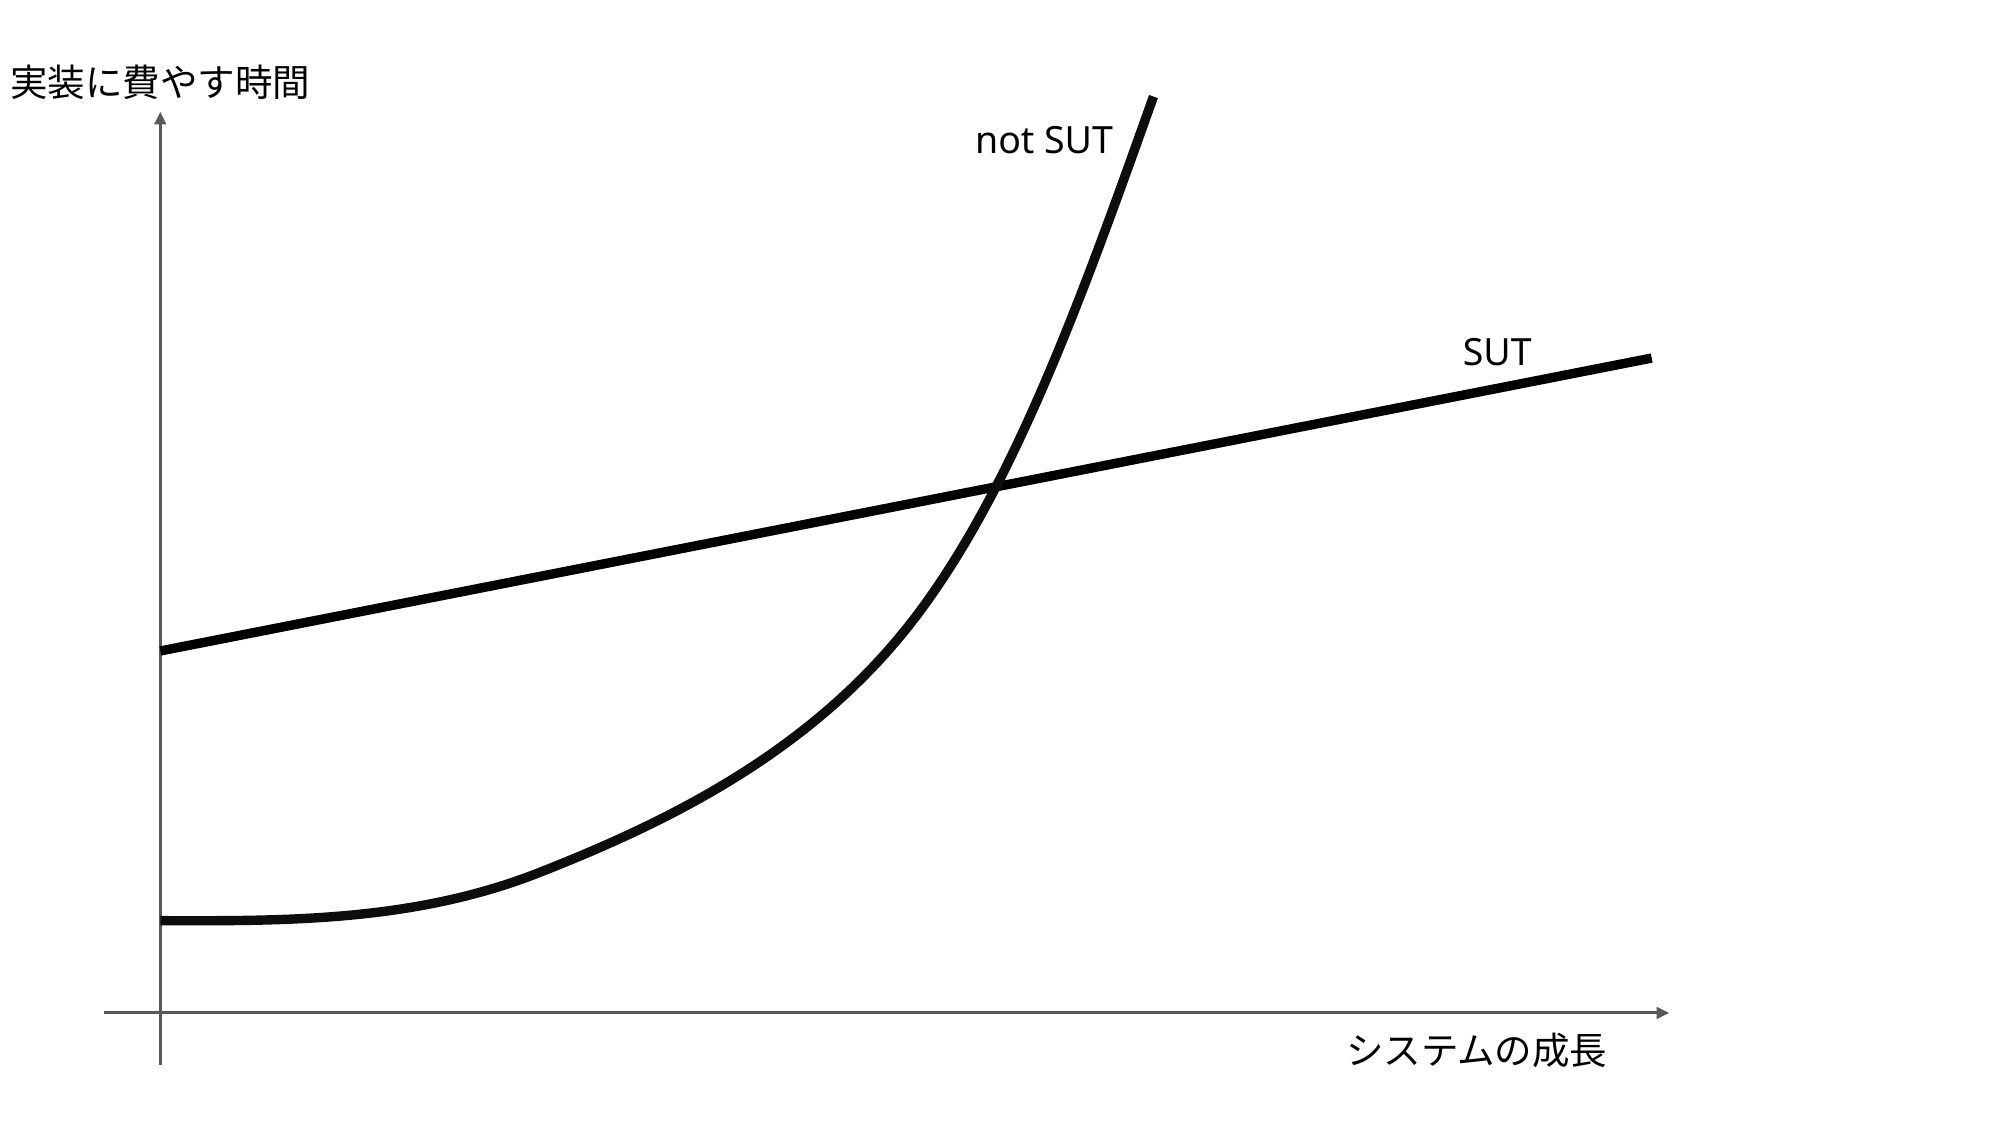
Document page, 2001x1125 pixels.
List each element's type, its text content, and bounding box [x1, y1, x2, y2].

text_box [161, 652, 889, 923]
text_box SUT [1325, 320, 1669, 380]
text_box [159, 357, 1653, 652]
text_box [1138, 96, 1155, 109]
text_box [839, 169, 1130, 357]
text_box 実装に費やす時間 [0, 51, 378, 112]
text_box システムの成長 [1259, 1019, 1694, 1080]
text_box not SUT [872, 109, 1216, 169]
